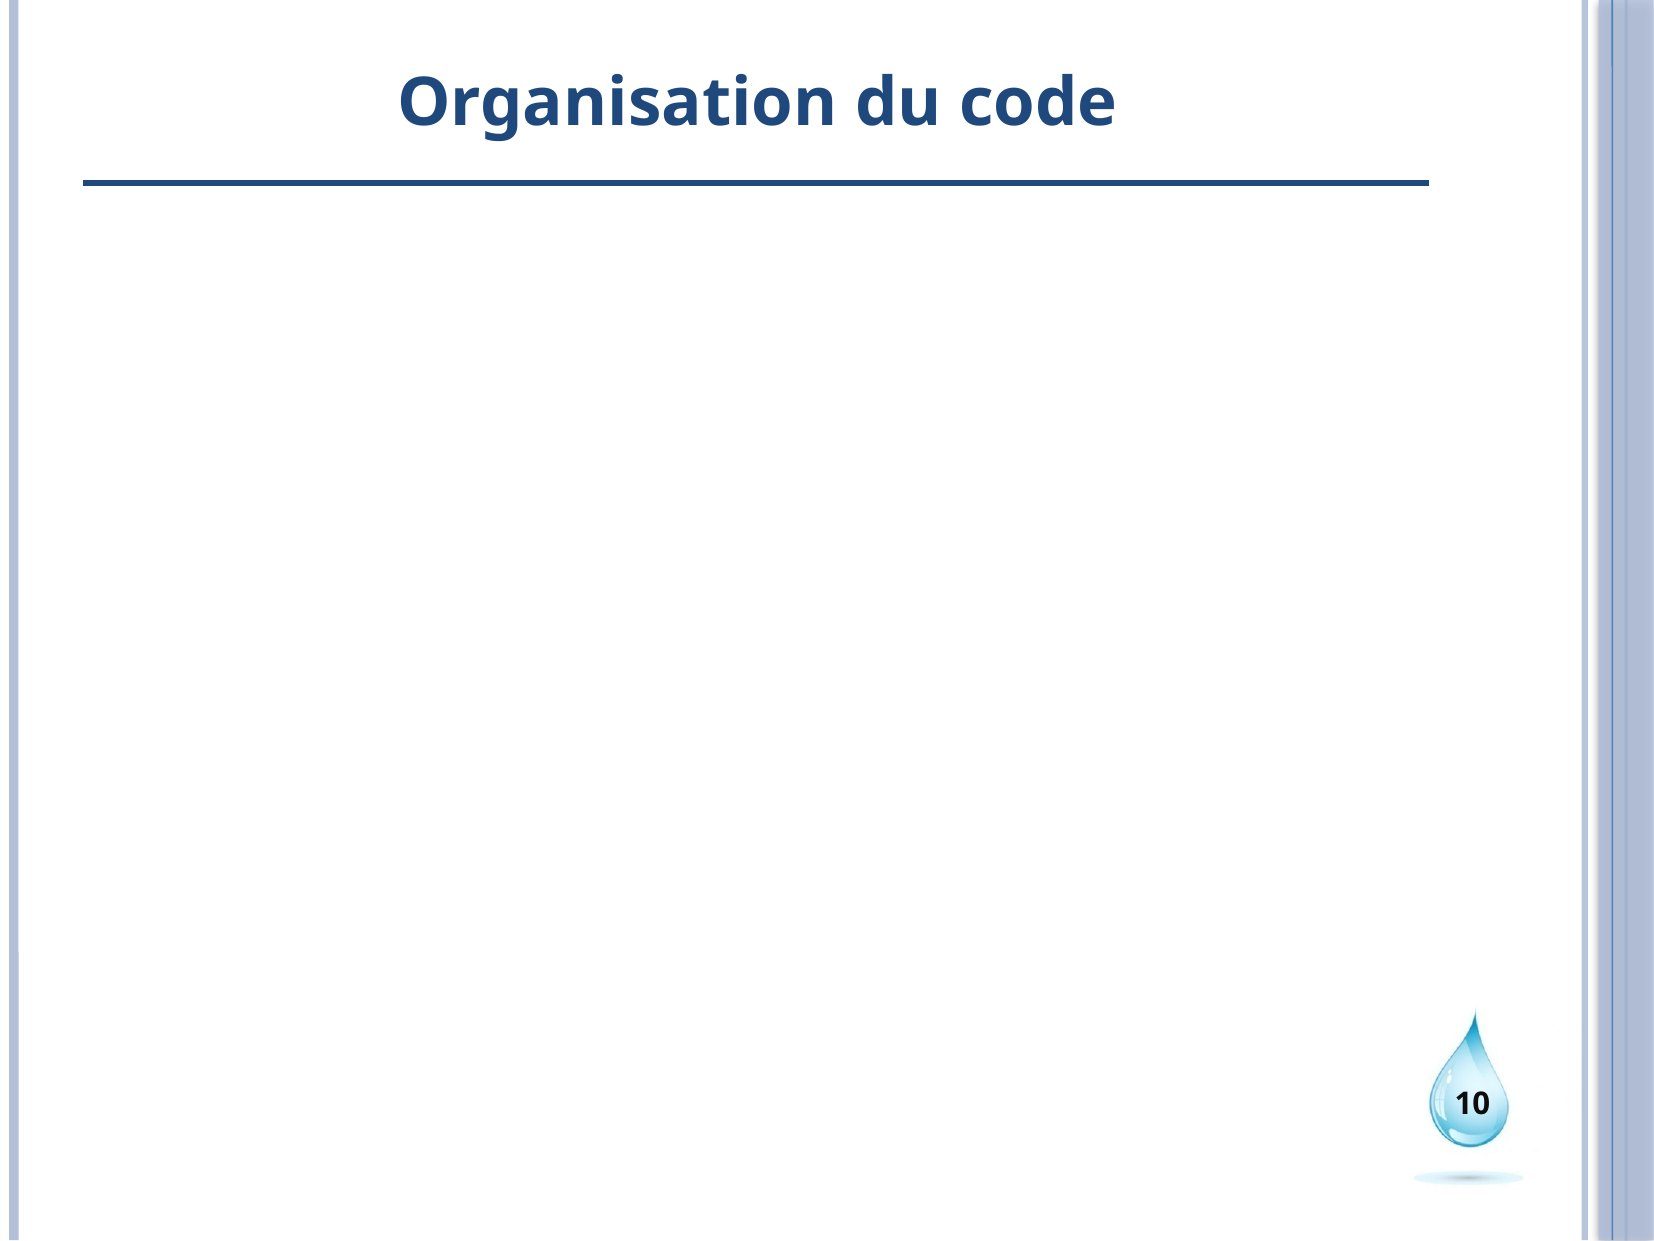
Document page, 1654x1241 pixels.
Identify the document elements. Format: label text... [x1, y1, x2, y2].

title Organisation du code [82, 49, 1434, 148]
picture [1377, 997, 1580, 1200]
slide_number 10 [1417, 1057, 1528, 1152]
